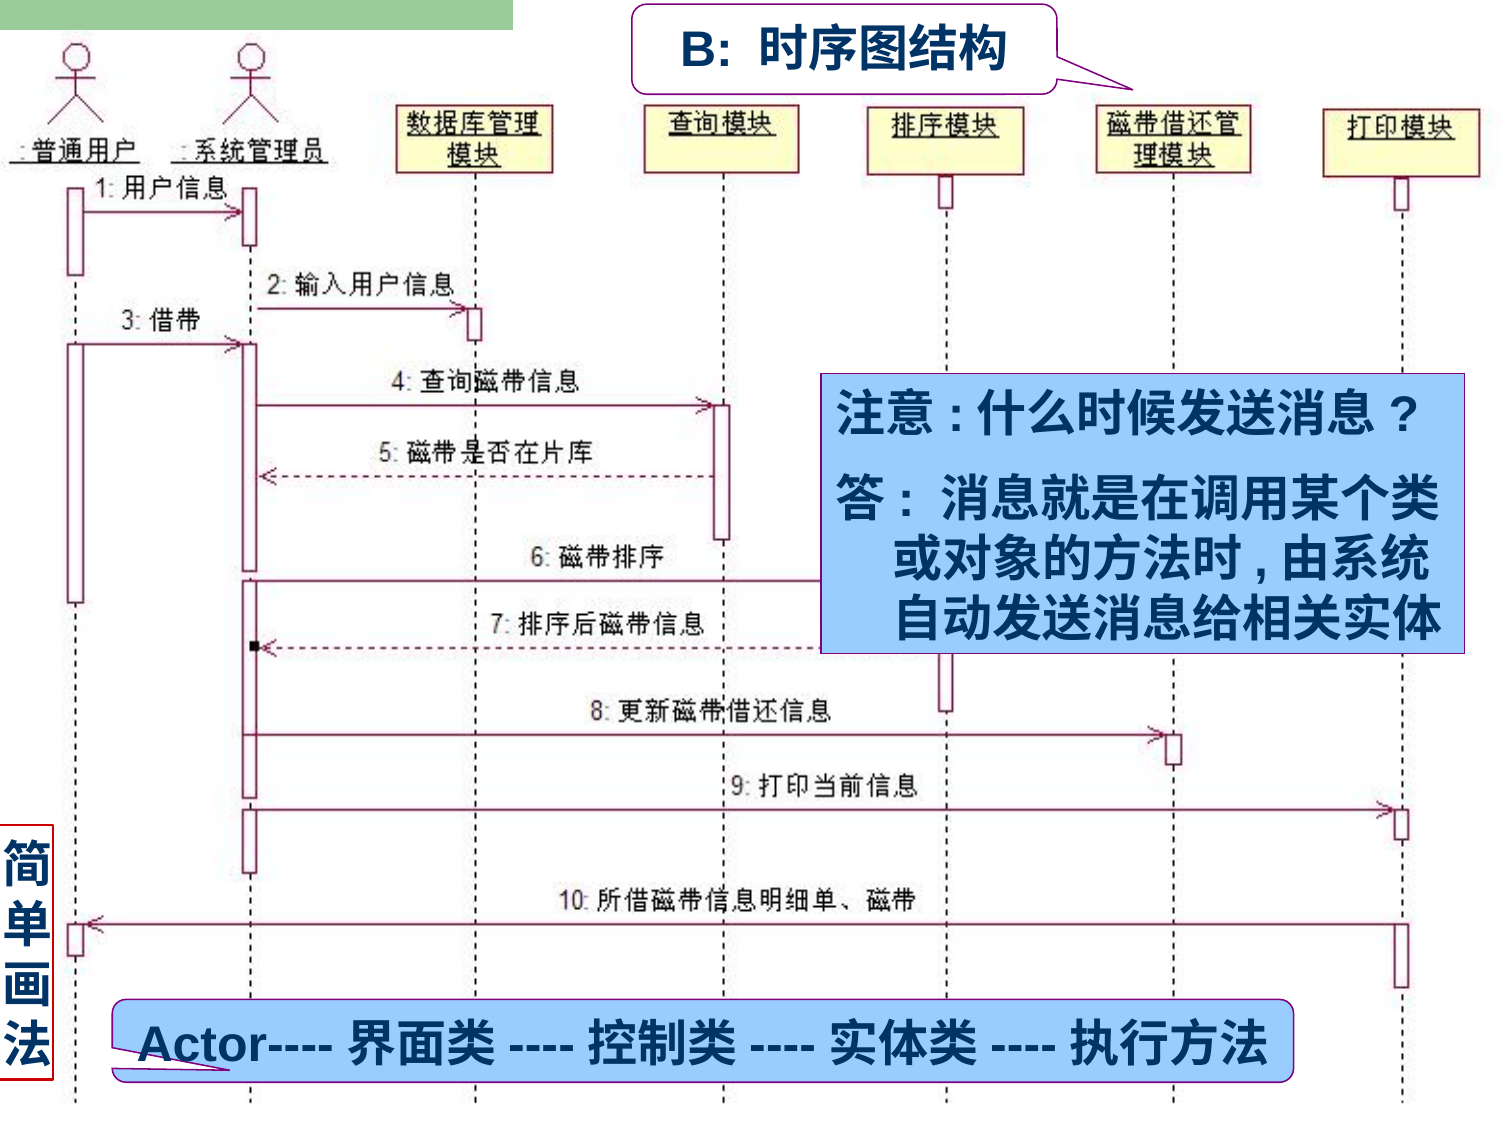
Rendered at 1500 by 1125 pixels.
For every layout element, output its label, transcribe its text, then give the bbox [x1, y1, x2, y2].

text_box B: 时序图结构 [631, 4, 1057, 29]
picture [0, 30, 1500, 1125]
